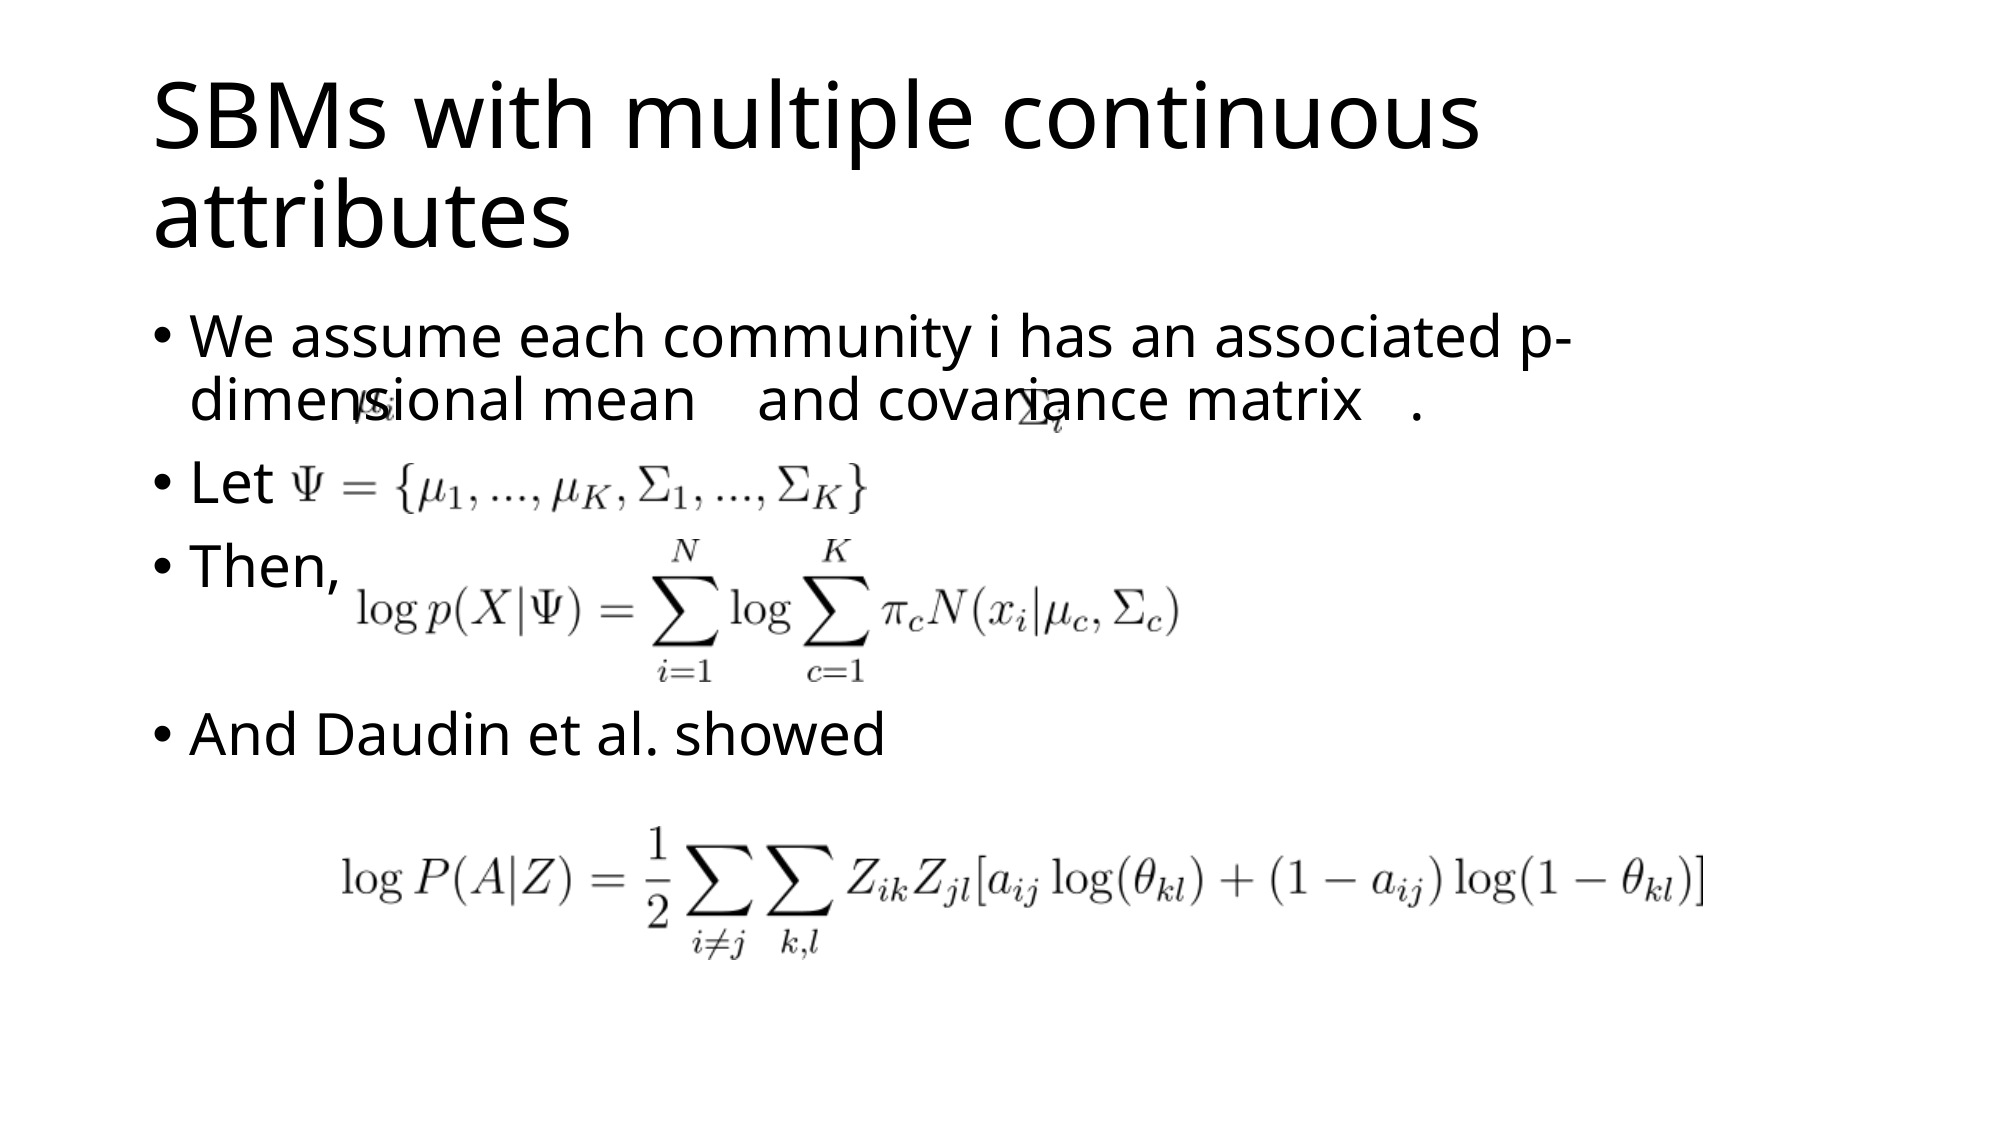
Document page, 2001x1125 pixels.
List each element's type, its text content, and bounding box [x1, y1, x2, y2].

picture [354, 390, 394, 424]
picture [354, 539, 1180, 682]
picture [1016, 389, 1062, 433]
picture [289, 463, 867, 514]
list We assume each community i has an associated p-dimensional mean and covariance matrix . Let Then, And Daudin et al. showed [137, 299, 1906, 1014]
picture [341, 826, 1703, 960]
title SBMs with multiple continuous attributes [137, 59, 1941, 278]
